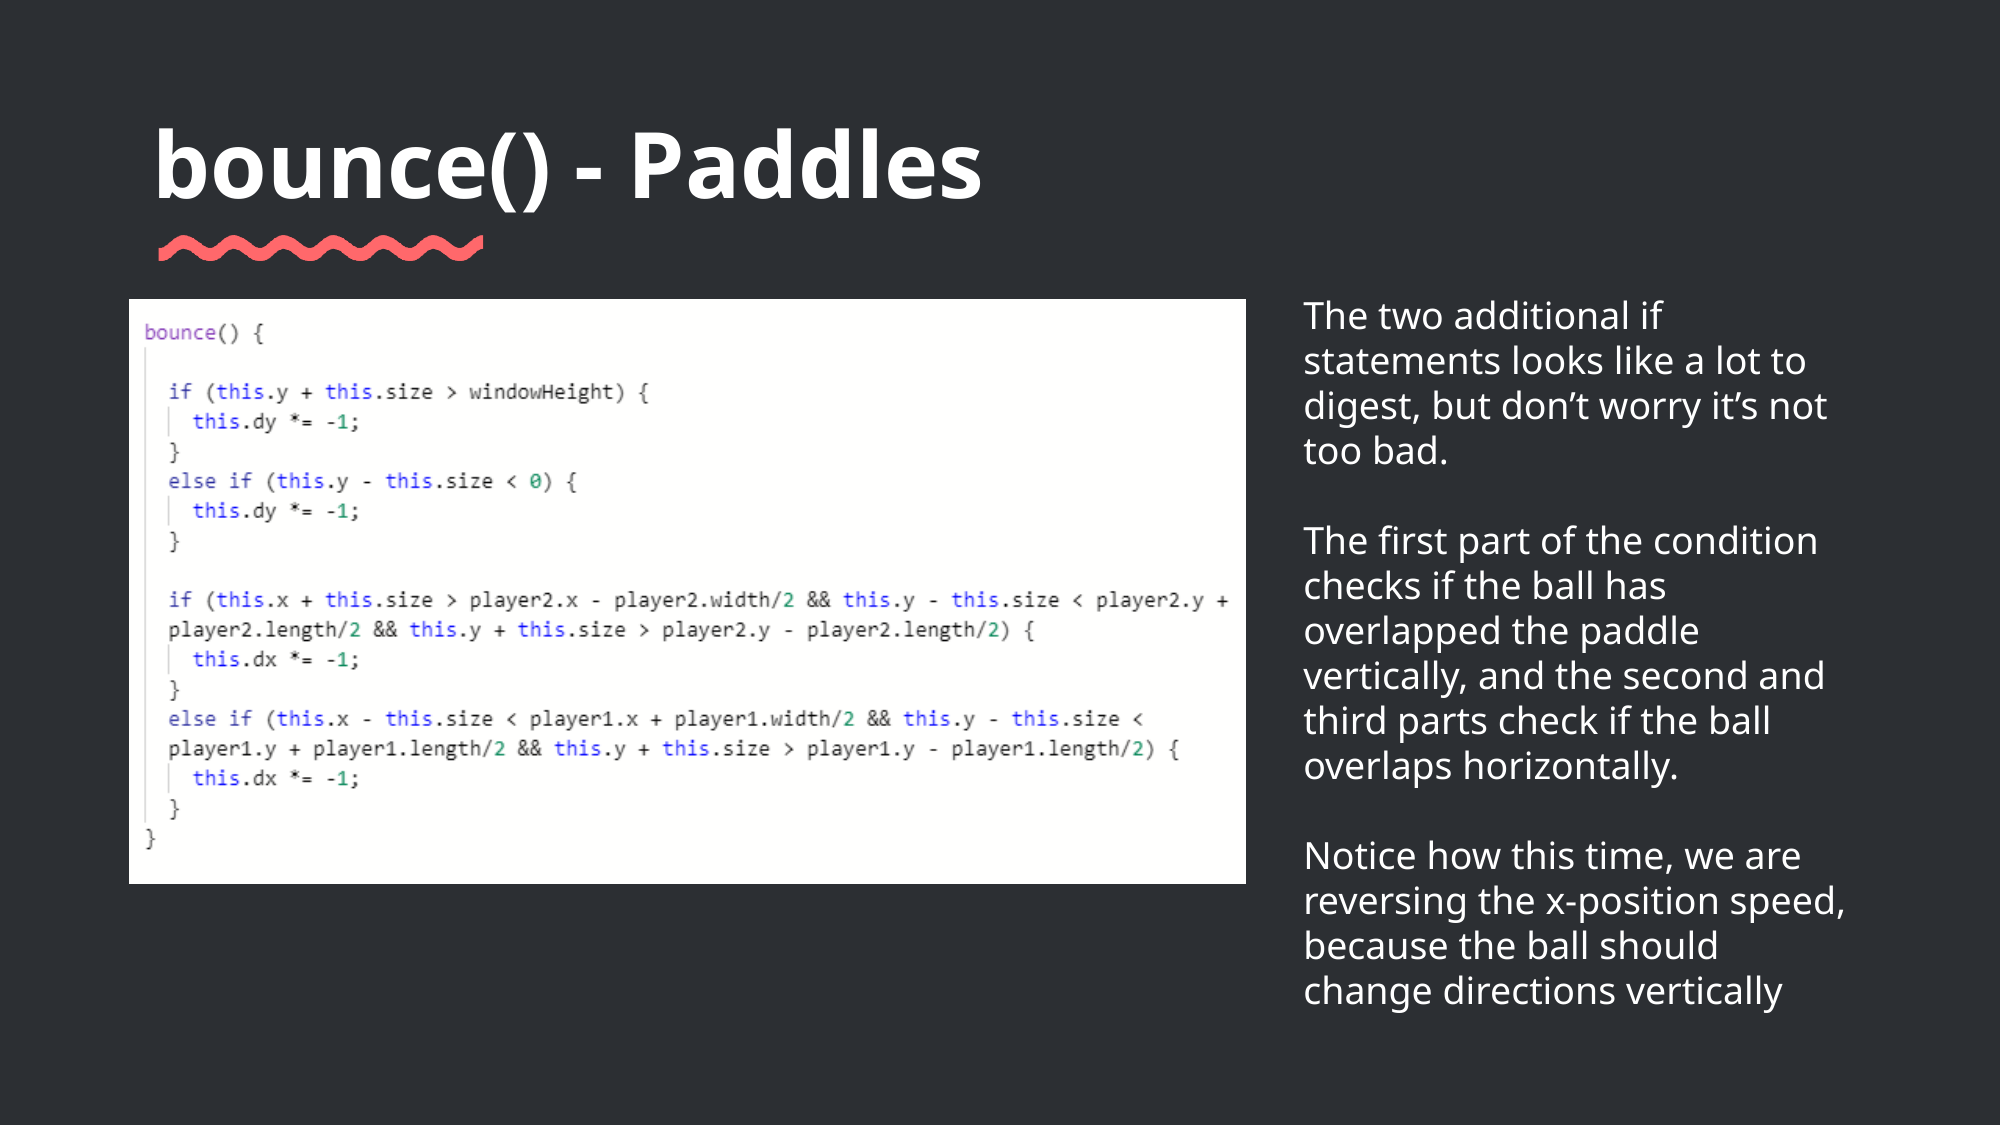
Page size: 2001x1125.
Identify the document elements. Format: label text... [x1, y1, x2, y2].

title bounce() - Paddles [137, 59, 1863, 278]
picture [129, 299, 1246, 885]
text_box The two additional if statements looks like a lot to digest, but don’t worry it’s not too bad. The first part of the condition checks if the ball has overlapped the paddle vertically, and the second and third parts check if the ball overlaps horizontally. Notice how this time, we are reversing the x-position speed, because the ball should change directions vertically [1288, 277, 1863, 992]
